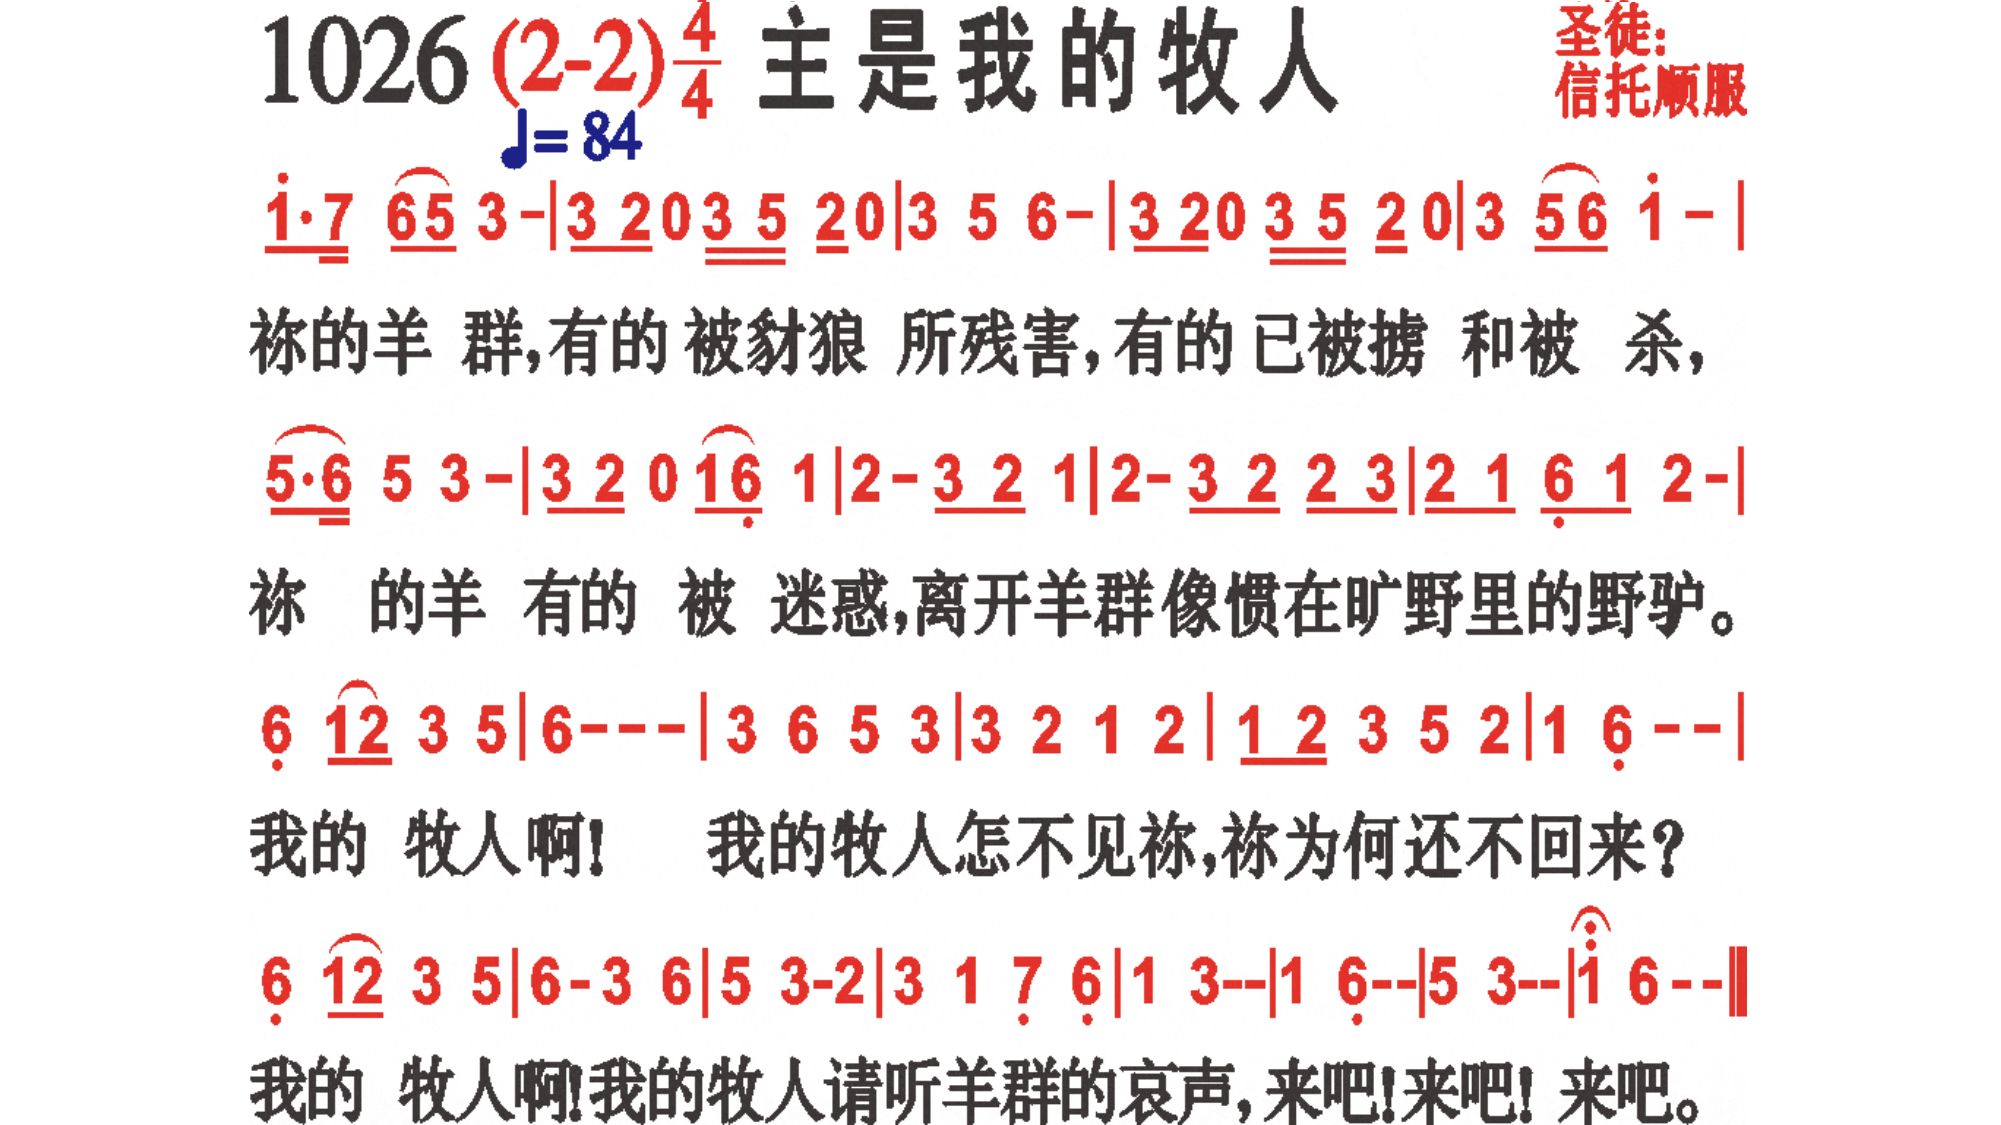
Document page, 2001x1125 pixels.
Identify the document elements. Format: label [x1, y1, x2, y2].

picture [249, 0, 1747, 1125]
